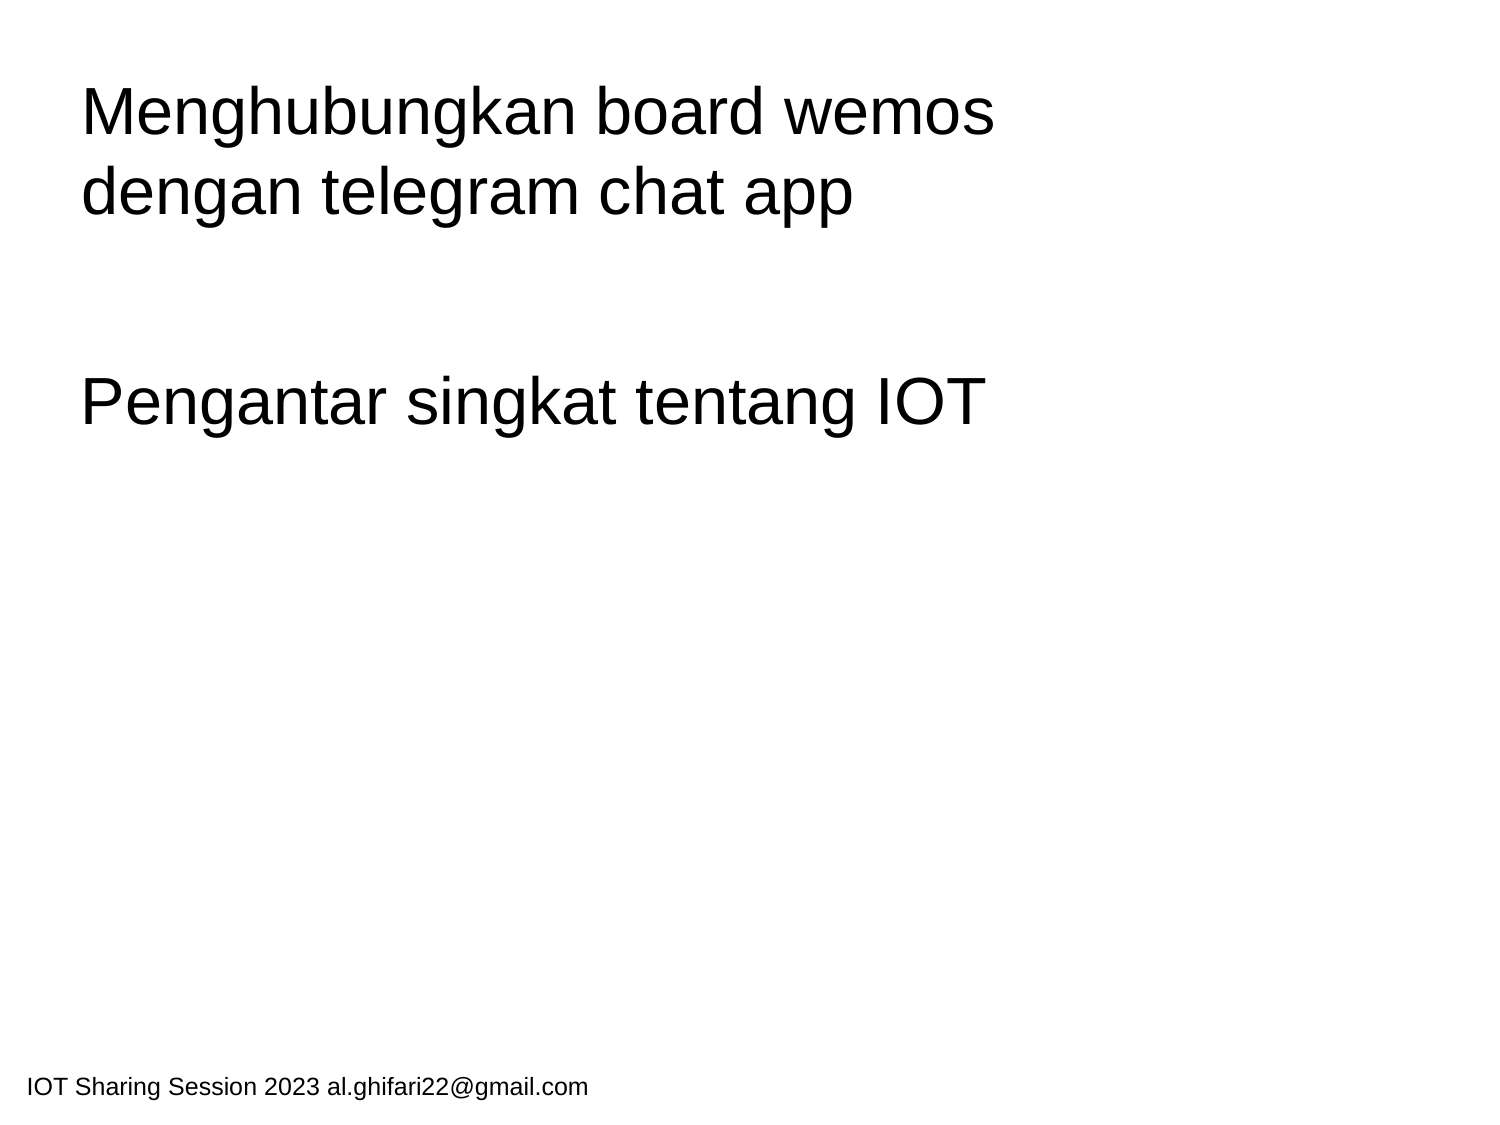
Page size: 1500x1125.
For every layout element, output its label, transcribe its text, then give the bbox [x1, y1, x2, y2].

text_box Menghubungkan board wemos dengan telegram chat app [66, 60, 1012, 236]
text_box IOT Sharing Session 2023 al.ghifari22@gmail.com [11, 1062, 605, 1108]
text_box Pengantar singkat tentang IOT [65, 349, 1004, 445]
